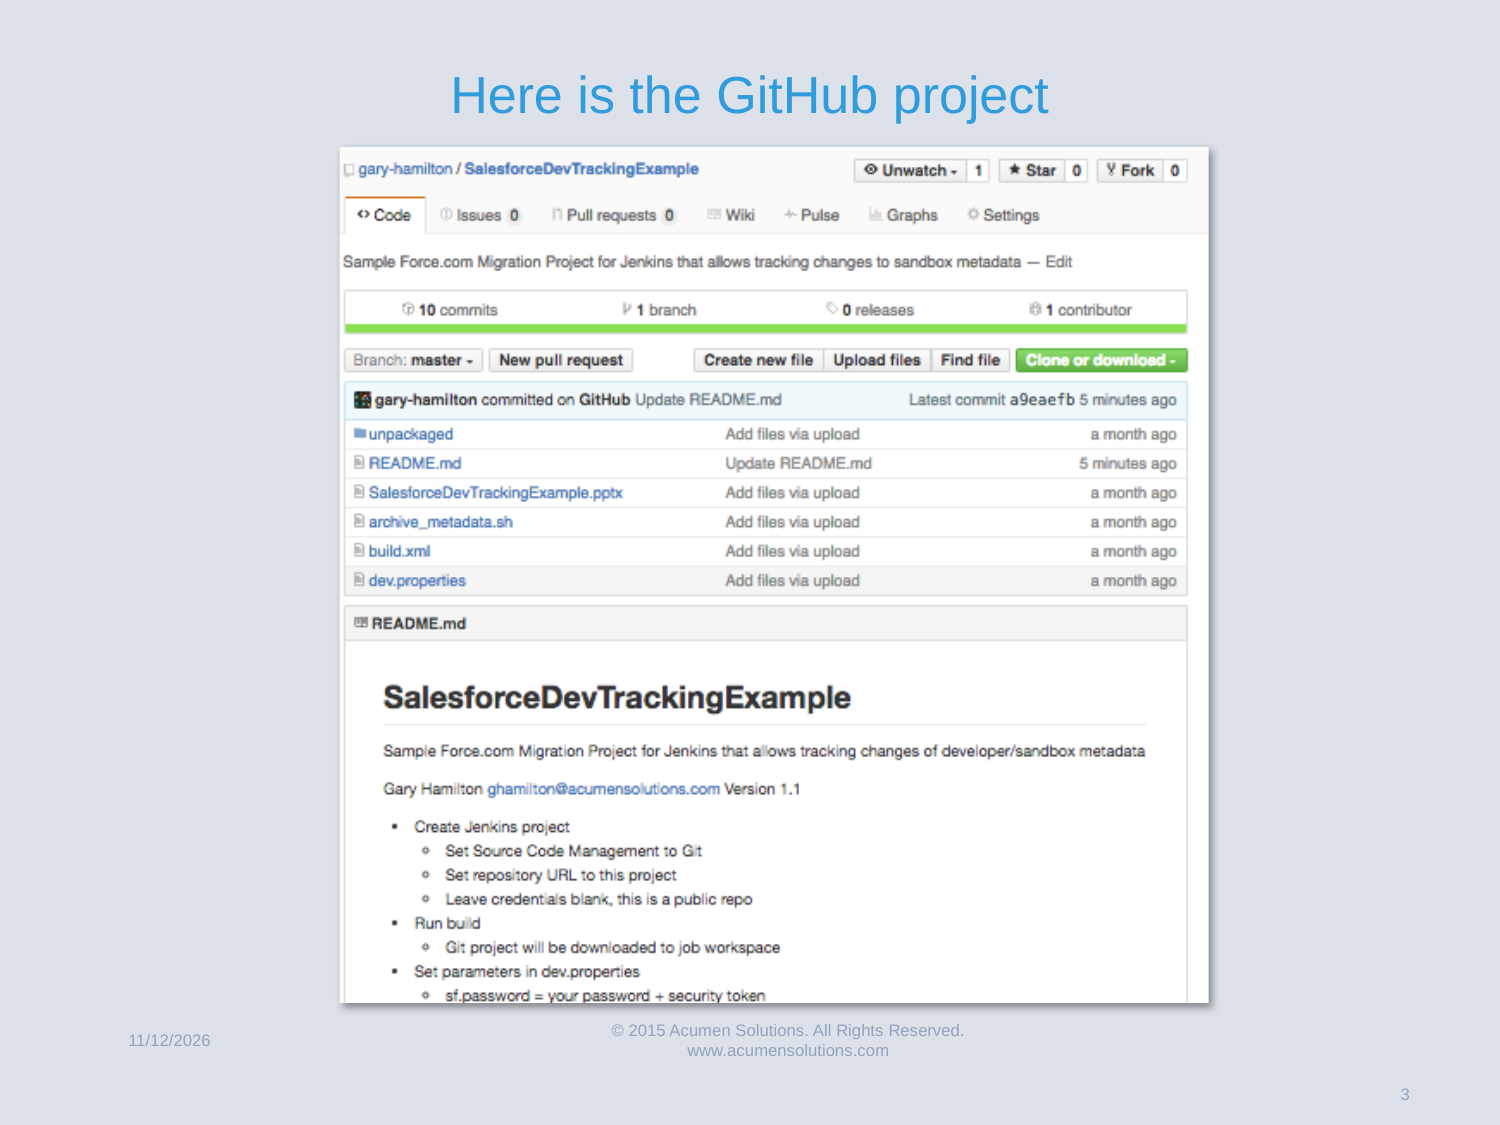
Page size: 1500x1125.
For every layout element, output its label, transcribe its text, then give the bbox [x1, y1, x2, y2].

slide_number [113, 1019, 464, 1061]
title Here is the GitHub project [0, 0, 1500, 186]
slide_number 3 [1074, 1073, 1425, 1114]
picture [339, 147, 1209, 1004]
footer © 2015 Acumen Solutions. All Rights Reserved. www.acumensolutions.com [550, 1019, 1026, 1061]
